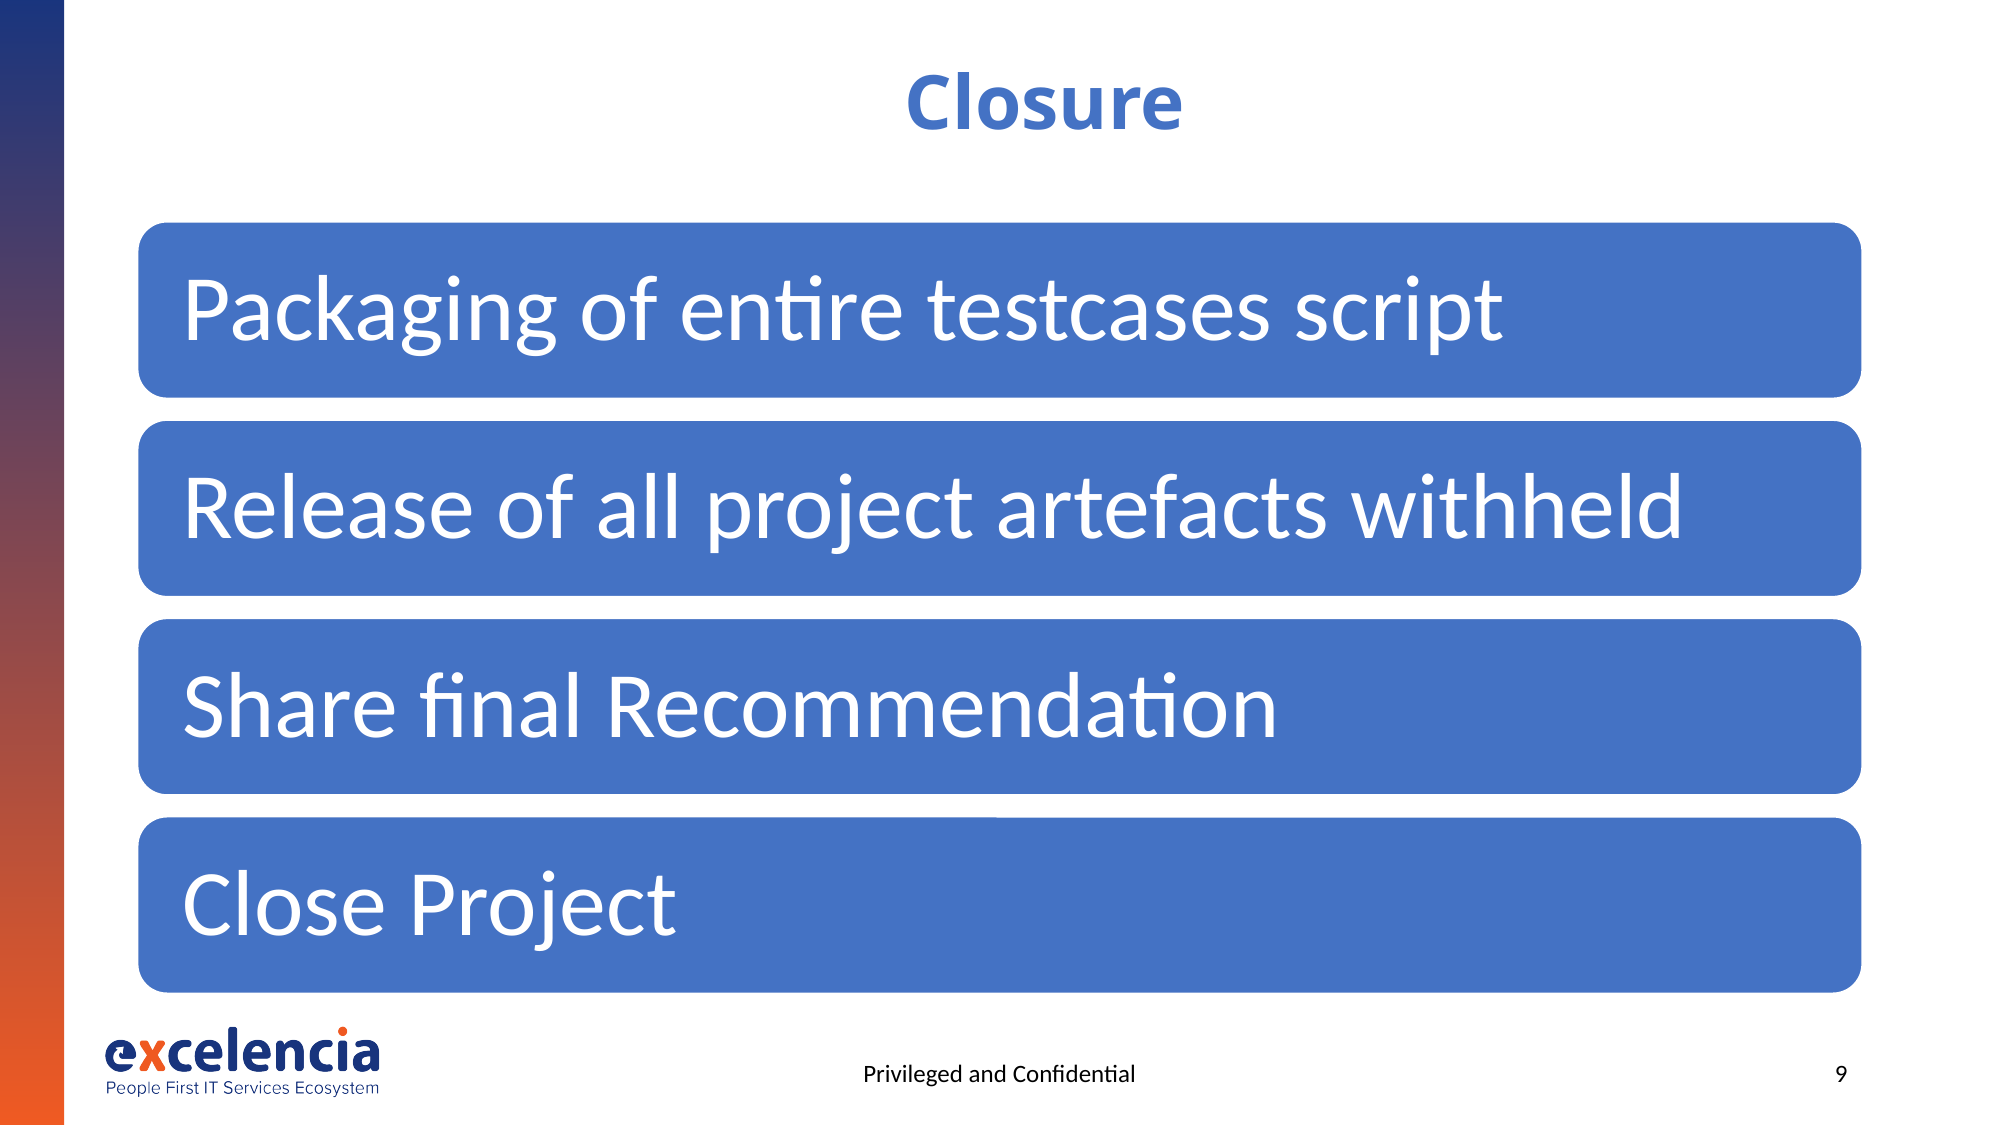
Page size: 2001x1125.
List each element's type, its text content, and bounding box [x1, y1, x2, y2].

picture [104, 1025, 385, 1100]
title Closure [0, 39, 2000, 173]
slide_number 9 [1412, 1042, 1863, 1103]
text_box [137, 217, 1863, 998]
footer Privileged and Confidential [662, 1042, 1338, 1103]
